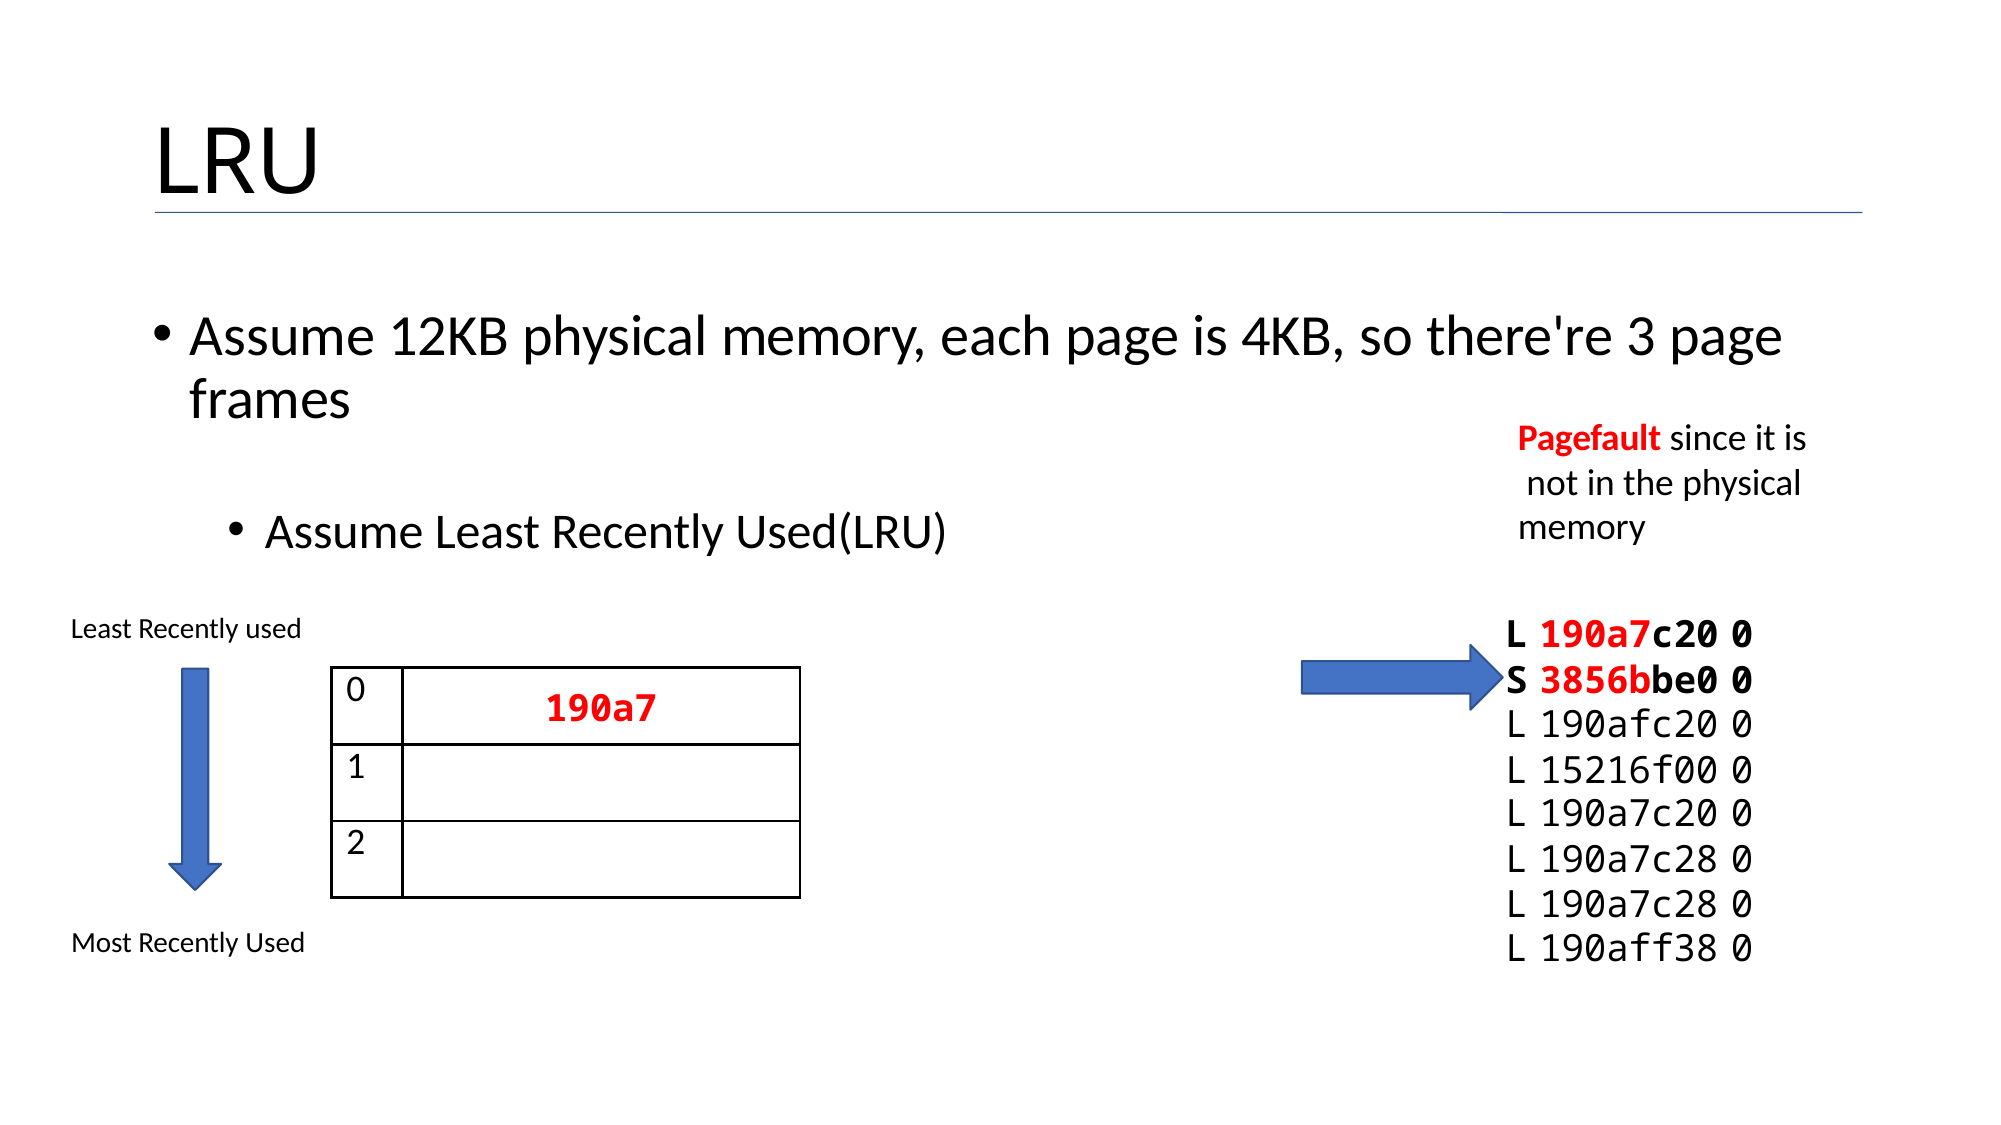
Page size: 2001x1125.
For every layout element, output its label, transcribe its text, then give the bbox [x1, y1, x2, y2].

table_cell 190a7c20 [1536, 799, 1722, 844]
table_cell 15216f00 [1536, 755, 1722, 799]
text_box Most Recently Used [68, 921, 310, 959]
table_cell 190a7c28 [1536, 890, 1722, 934]
text_box Assume 12KB physical memory, each page is 4KB, so there're 3 page frames [150, 294, 1799, 430]
table_cell [404, 822, 799, 896]
table_cell L [1500, 844, 1536, 890]
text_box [167, 667, 223, 892]
table_cell 1 [333, 746, 401, 820]
table_cell 0 [1722, 890, 1758, 934]
text_box LRU [150, 100, 1505, 213]
table_cell L [1500, 934, 1536, 975]
table_cell L [1500, 890, 1536, 934]
table_cell L [1500, 755, 1536, 799]
table_header L [1500, 624, 1536, 665]
table_cell 2 [333, 822, 401, 896]
table_cell L [1500, 710, 1536, 755]
table_cell 0 [1722, 934, 1758, 975]
table_cell 190a7c28 [1536, 844, 1722, 890]
table_cell 0 [1722, 799, 1758, 844]
table_cell 190aff38 [1536, 934, 1722, 975]
table_cell 0 [1722, 710, 1758, 755]
table_header 0 [333, 669, 401, 743]
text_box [1300, 643, 1505, 711]
table_cell 190afc20 [1536, 710, 1722, 755]
table_cell L [1500, 799, 1536, 844]
table_header 190a7 [404, 669, 799, 743]
table_cell 0 [1722, 755, 1758, 799]
text_box Assume Least Recently Used(LRU) Least Recently used [68, 496, 953, 645]
table_cell S [1509, 665, 1536, 710]
text_box Pagefault since it is not in the physical memory [1515, 412, 1814, 549]
table_cell [404, 746, 799, 820]
table_cell 3856bbe0 [1536, 665, 1722, 710]
table_cell 0 [1722, 665, 1758, 710]
table_header 190a7c20 [1536, 624, 1722, 665]
table_header 0 [1722, 624, 1758, 665]
table_cell 0 [1722, 844, 1758, 890]
